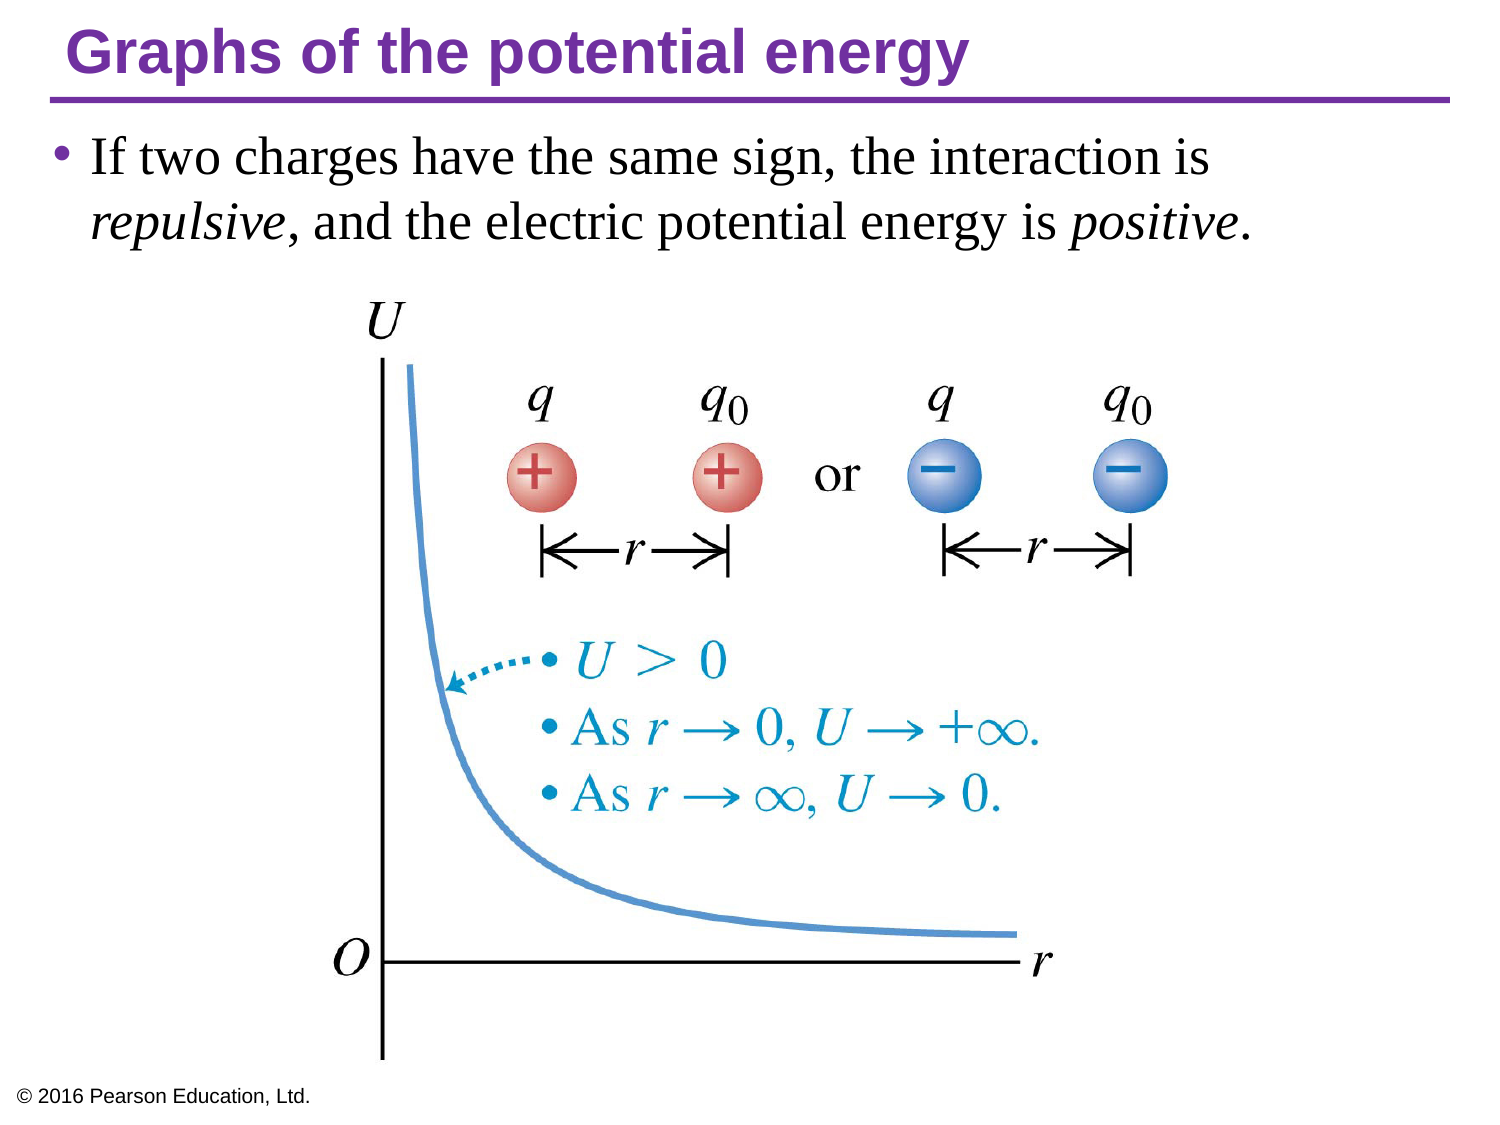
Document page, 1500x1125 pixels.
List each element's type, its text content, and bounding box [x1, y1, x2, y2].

list If two charges have the same sign, the interaction is repulsive, and the electric potential energy is positive. [37, 112, 1450, 1035]
picture [327, 292, 1173, 1066]
title Graphs of the potential energy [50, 12, 1450, 96]
footer © 2016 Pearson Education, Ltd. [1, 1065, 509, 1125]
